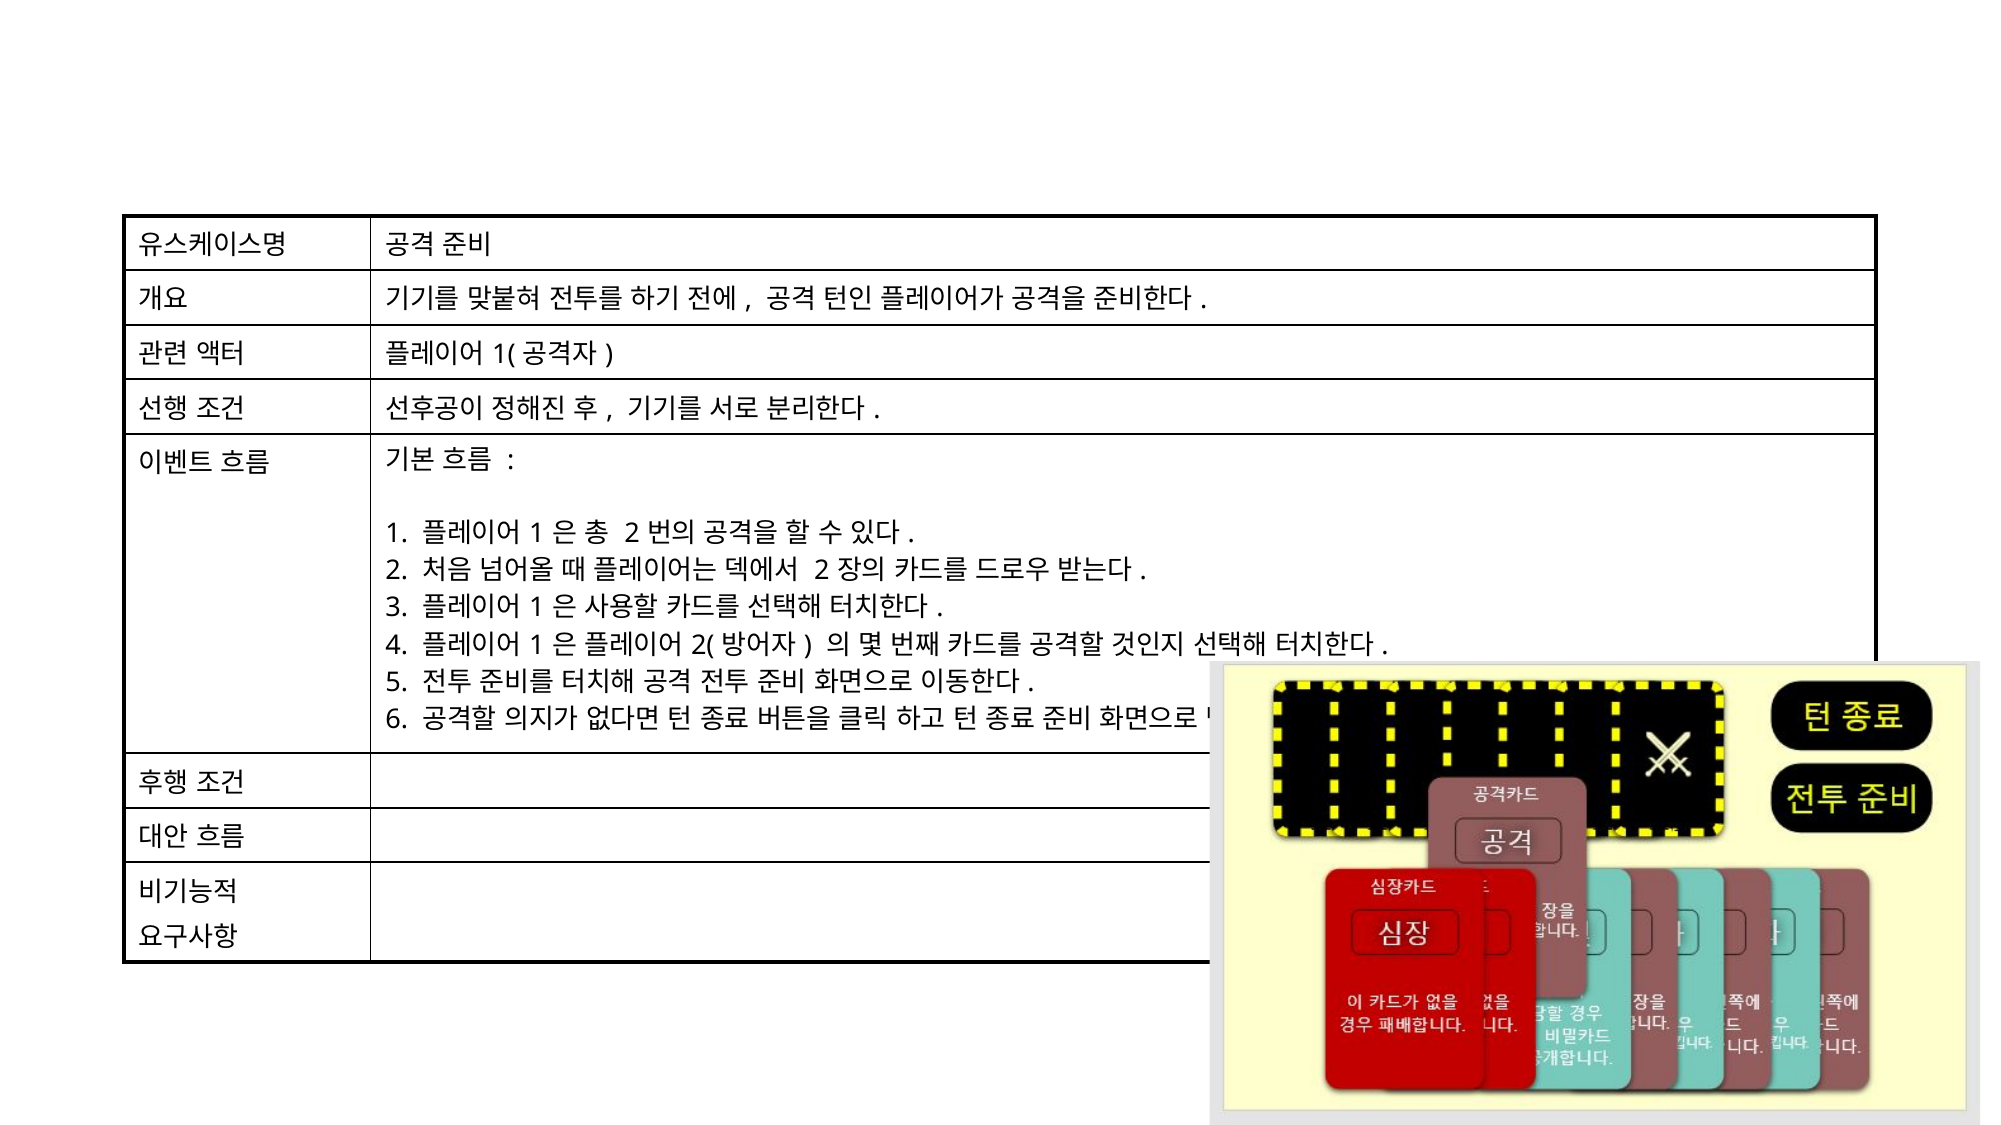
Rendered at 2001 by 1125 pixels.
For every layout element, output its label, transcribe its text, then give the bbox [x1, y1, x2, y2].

table_cell [371, 863, 1209, 960]
table_cell 기본 흐름 : 1. 플레이어1은 총 2번의 공격을 할 수 있다. 2. 처음 넘어올 때 플레이어는 덱에서 2장의 카드를 드로우 받는다. 3. 플레이어1은 사용할 카드를 선택해 터치한다. 4. 플레이어1은 플레이어2(방어자) 의 몇 번째 카드를 공격할 것인지 선택해 터치한다. 5. 전투 준비를 터치해 공격 전투 준비 화면으로 이동한다. 6. 공격할 의지가 없다면 턴 종료 버튼을 클릭 하고 턴 종료 준비 화면으로 넘어간다. [371, 435, 1874, 752]
table_cell 후행 조건 [126, 754, 370, 807]
table_cell 개요 [126, 271, 370, 324]
table_cell 이벤트 흐름 [126, 435, 370, 752]
table_cell 대안 흐름 [126, 809, 370, 861]
table_header 공격 준비 [371, 218, 1874, 269]
table_cell 플레이어1(공격자) [371, 326, 1874, 378]
picture [1209, 661, 1981, 1125]
table_header 유스케이스명 [126, 218, 370, 269]
table_cell 기기를 맞붙혀 전투를 하기 전에, 공격 턴인 플레이어가 공격을 준비한다. [371, 271, 1874, 324]
table_cell 선행 조건 [126, 380, 370, 433]
table_cell 선후공이 정해진 후, 기기를 서로 분리한다. [371, 380, 1874, 433]
table_cell [371, 754, 1209, 807]
table_cell [371, 809, 1209, 861]
table_cell 관련 액터 [126, 326, 370, 378]
table_cell 비기능적 요구사항 [126, 863, 370, 960]
